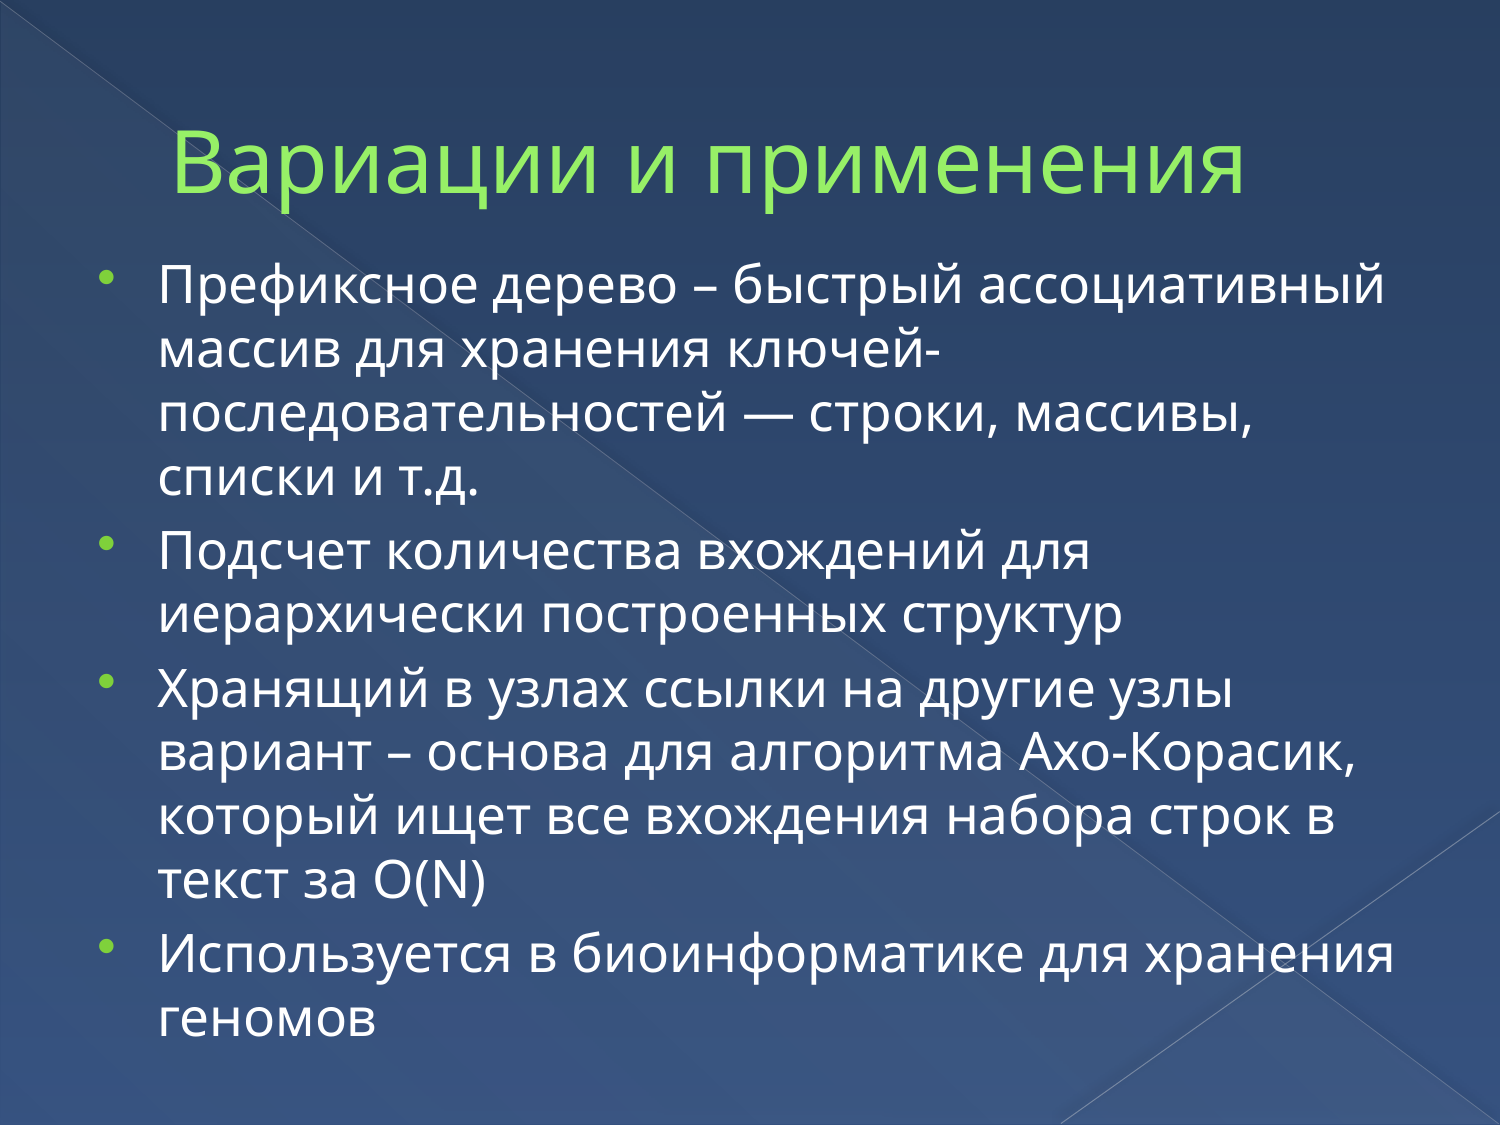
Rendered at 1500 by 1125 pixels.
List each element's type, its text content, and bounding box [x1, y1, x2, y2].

title Вариации и применения [75, 43, 1425, 243]
list Префиксное дерево – быстрый ассоциативный массив для хранения ключей-последовательностей — строки, массивы, списки и т.д. Подсчет количества вхождений для иерархически построенных структур Хранящий в узлах ссылки на другие узлы вариант – основа для алгоритма Ахо-Корасик, который ищет все вхождения набора строк в текст за O(N) Используется в биоинформатике для хранения геномов [75, 243, 1425, 1059]
